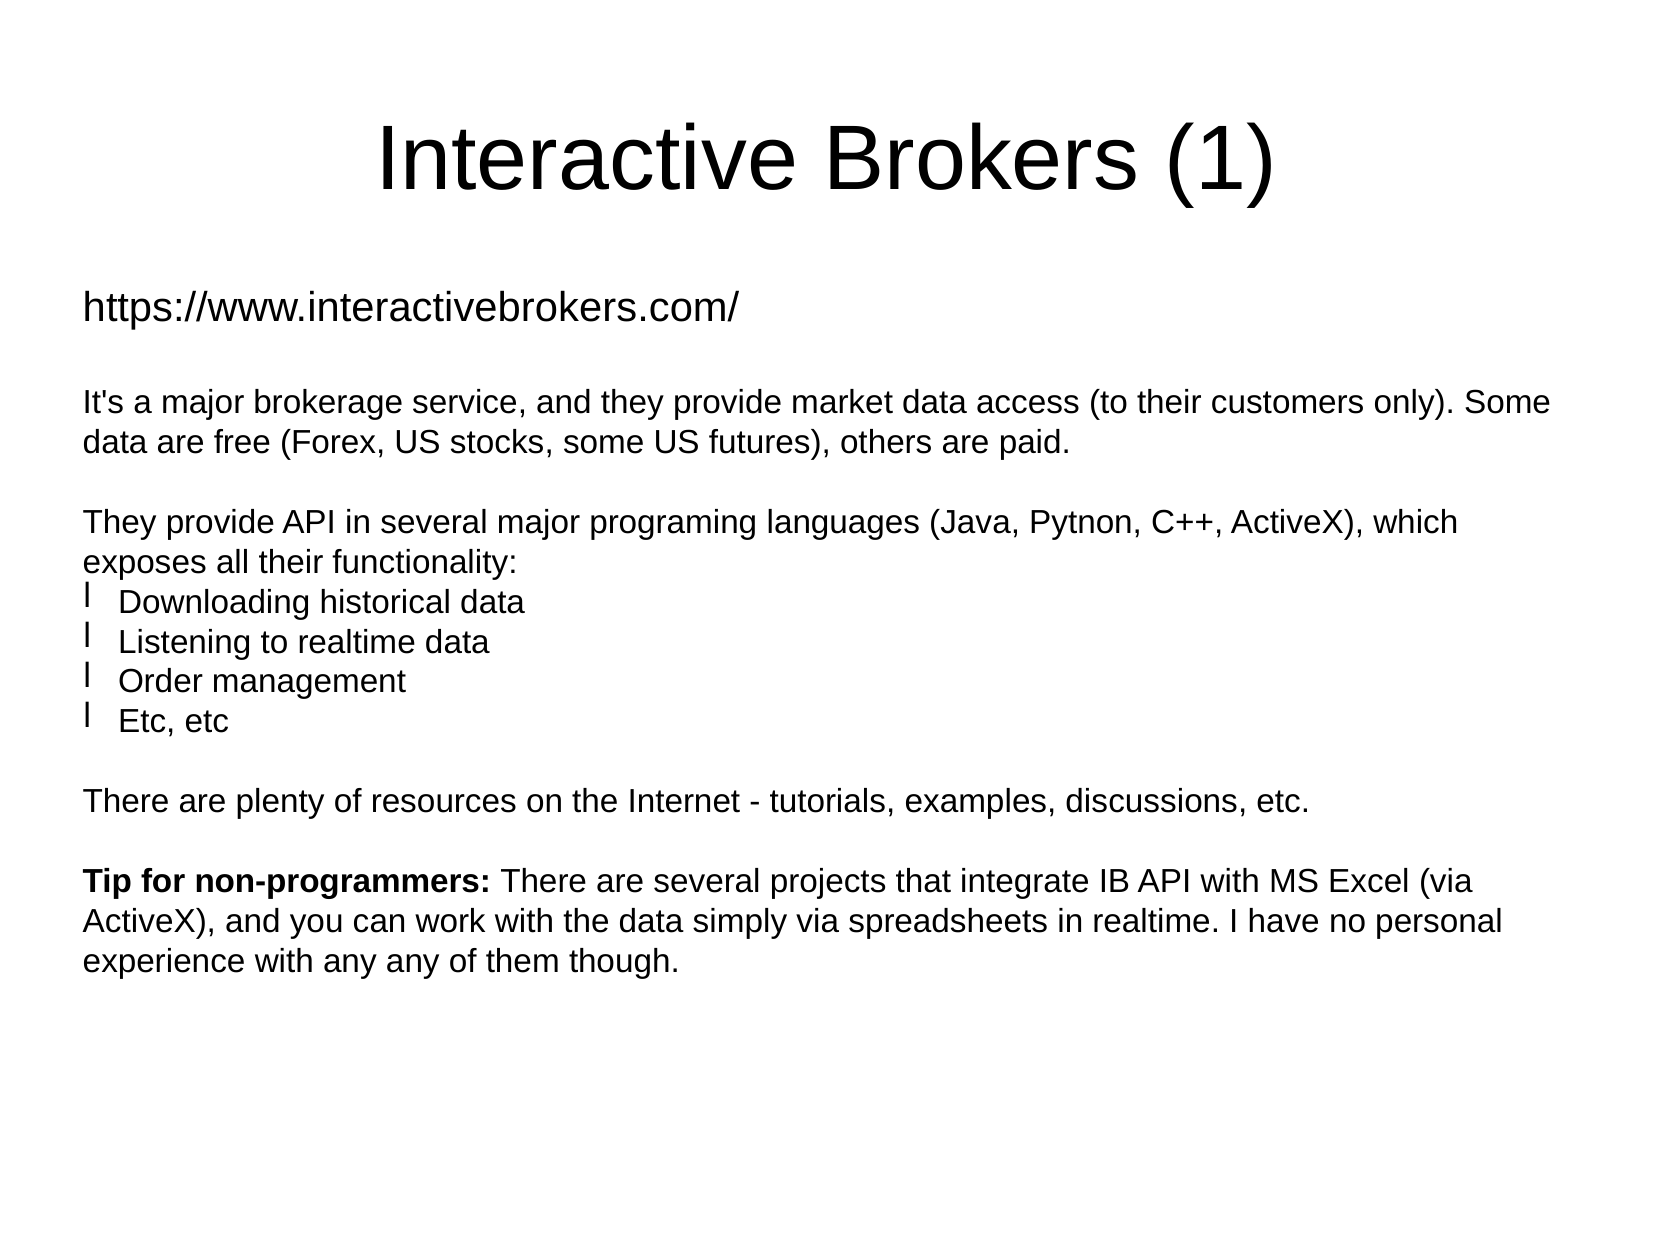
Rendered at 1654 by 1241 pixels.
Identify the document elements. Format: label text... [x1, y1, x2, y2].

text_box https://www.interactivebrokers.com/ It's a major brokerage service, and they provide market data access (to their customers only). Some data are free (Forex, US stocks, some US futures), others are paid. They provide API in several major programing languages (Java, Pytnon, C++, ActiveX), which exposes all their functionality: Downloading historical data Listening to realtime data Order management Etc, etc There are plenty of resources on the Internet - tutorials, examples, discussions, etc. Tip for non-programmers: There are several projects that integrate IB API with MS Excel (via ActiveX), and you can work with the data simply via spreadsheets in realtime. I have no personal experience with any any of them though. [82, 290, 1571, 1010]
text_box Interactive Brokers (1) [82, 49, 1571, 257]
